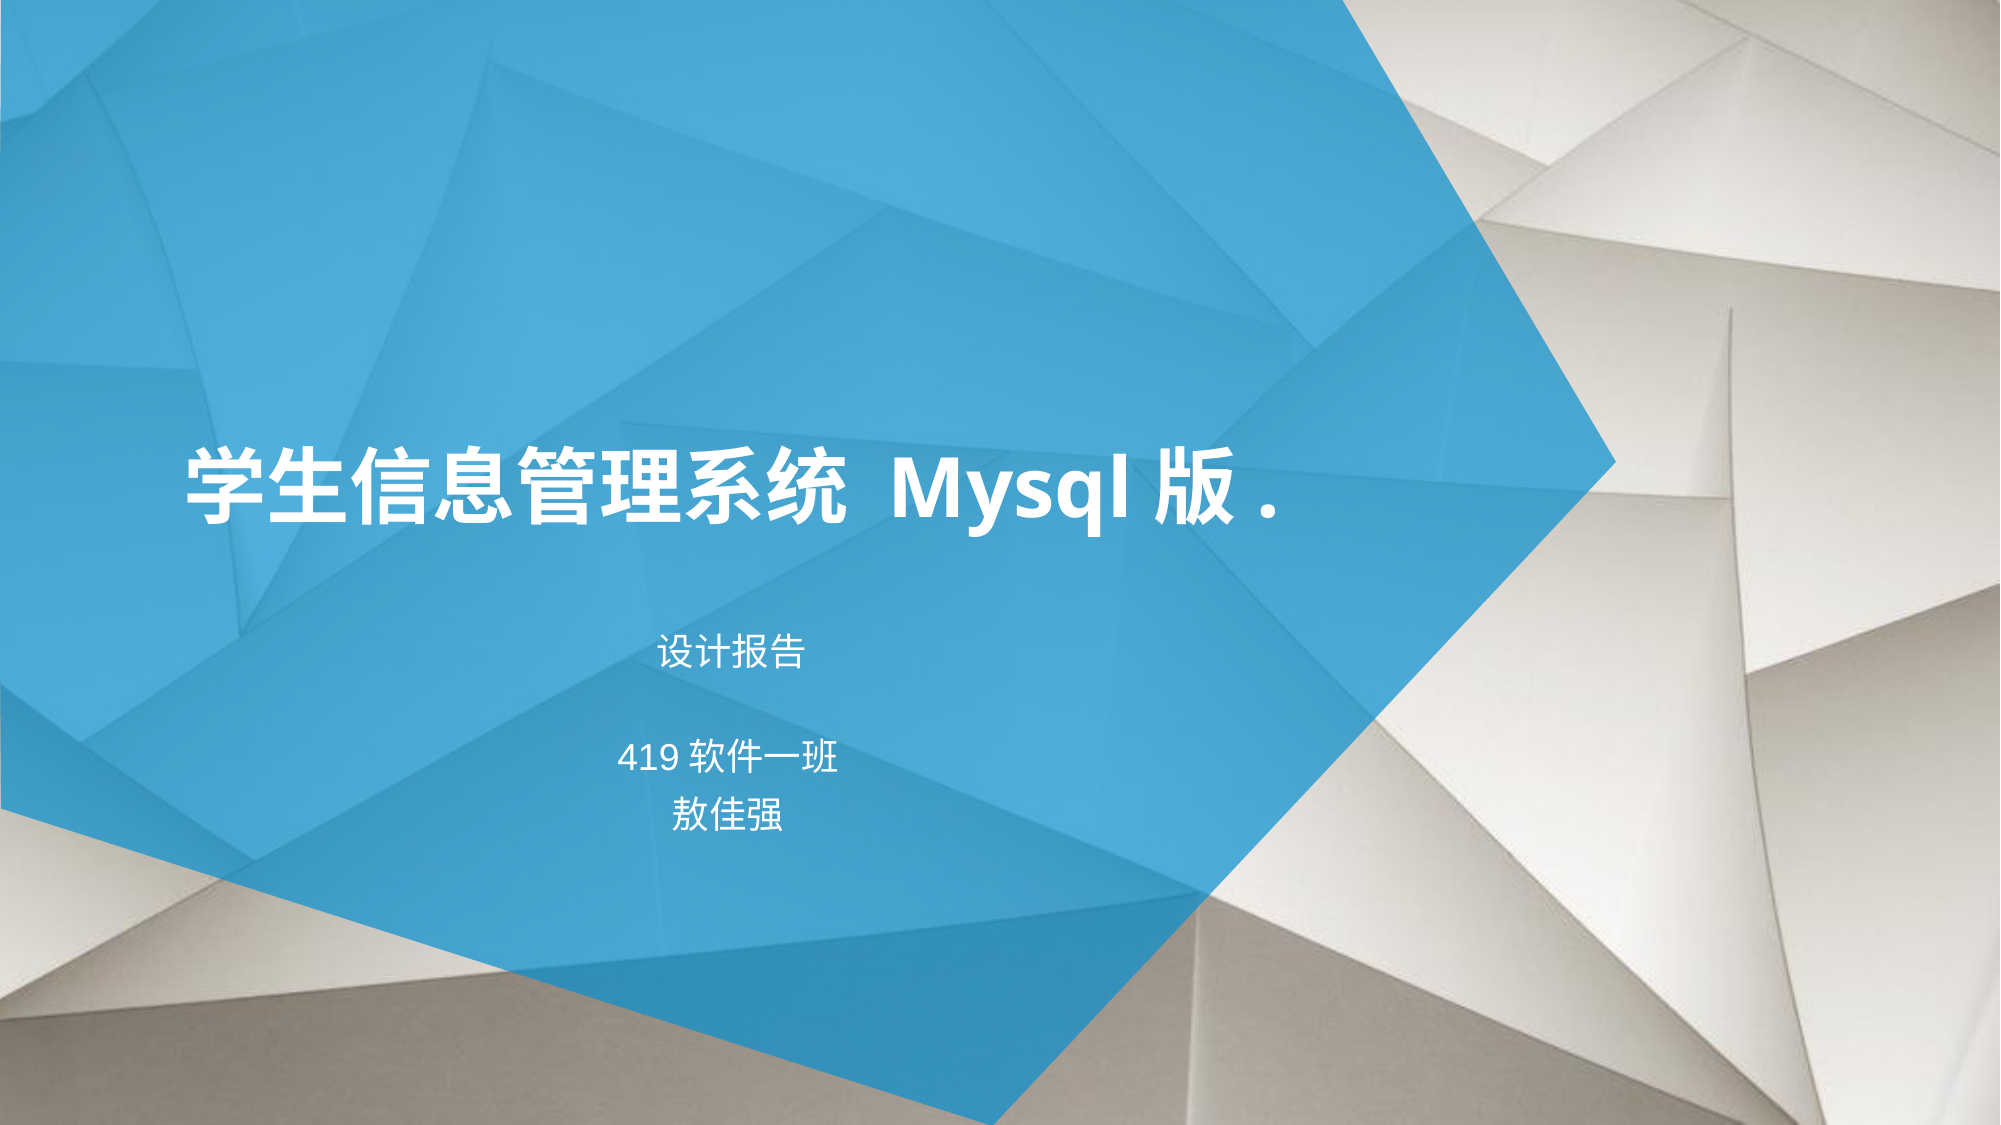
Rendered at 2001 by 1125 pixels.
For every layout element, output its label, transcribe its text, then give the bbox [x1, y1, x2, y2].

picture [0, 0, 2000, 1125]
subtitle 设计报告 [51, 616, 1413, 683]
title 学生信息管理系统 Mysql版. [51, 299, 1413, 544]
text_box 419软件一班 敖佳强 [229, 711, 1227, 844]
